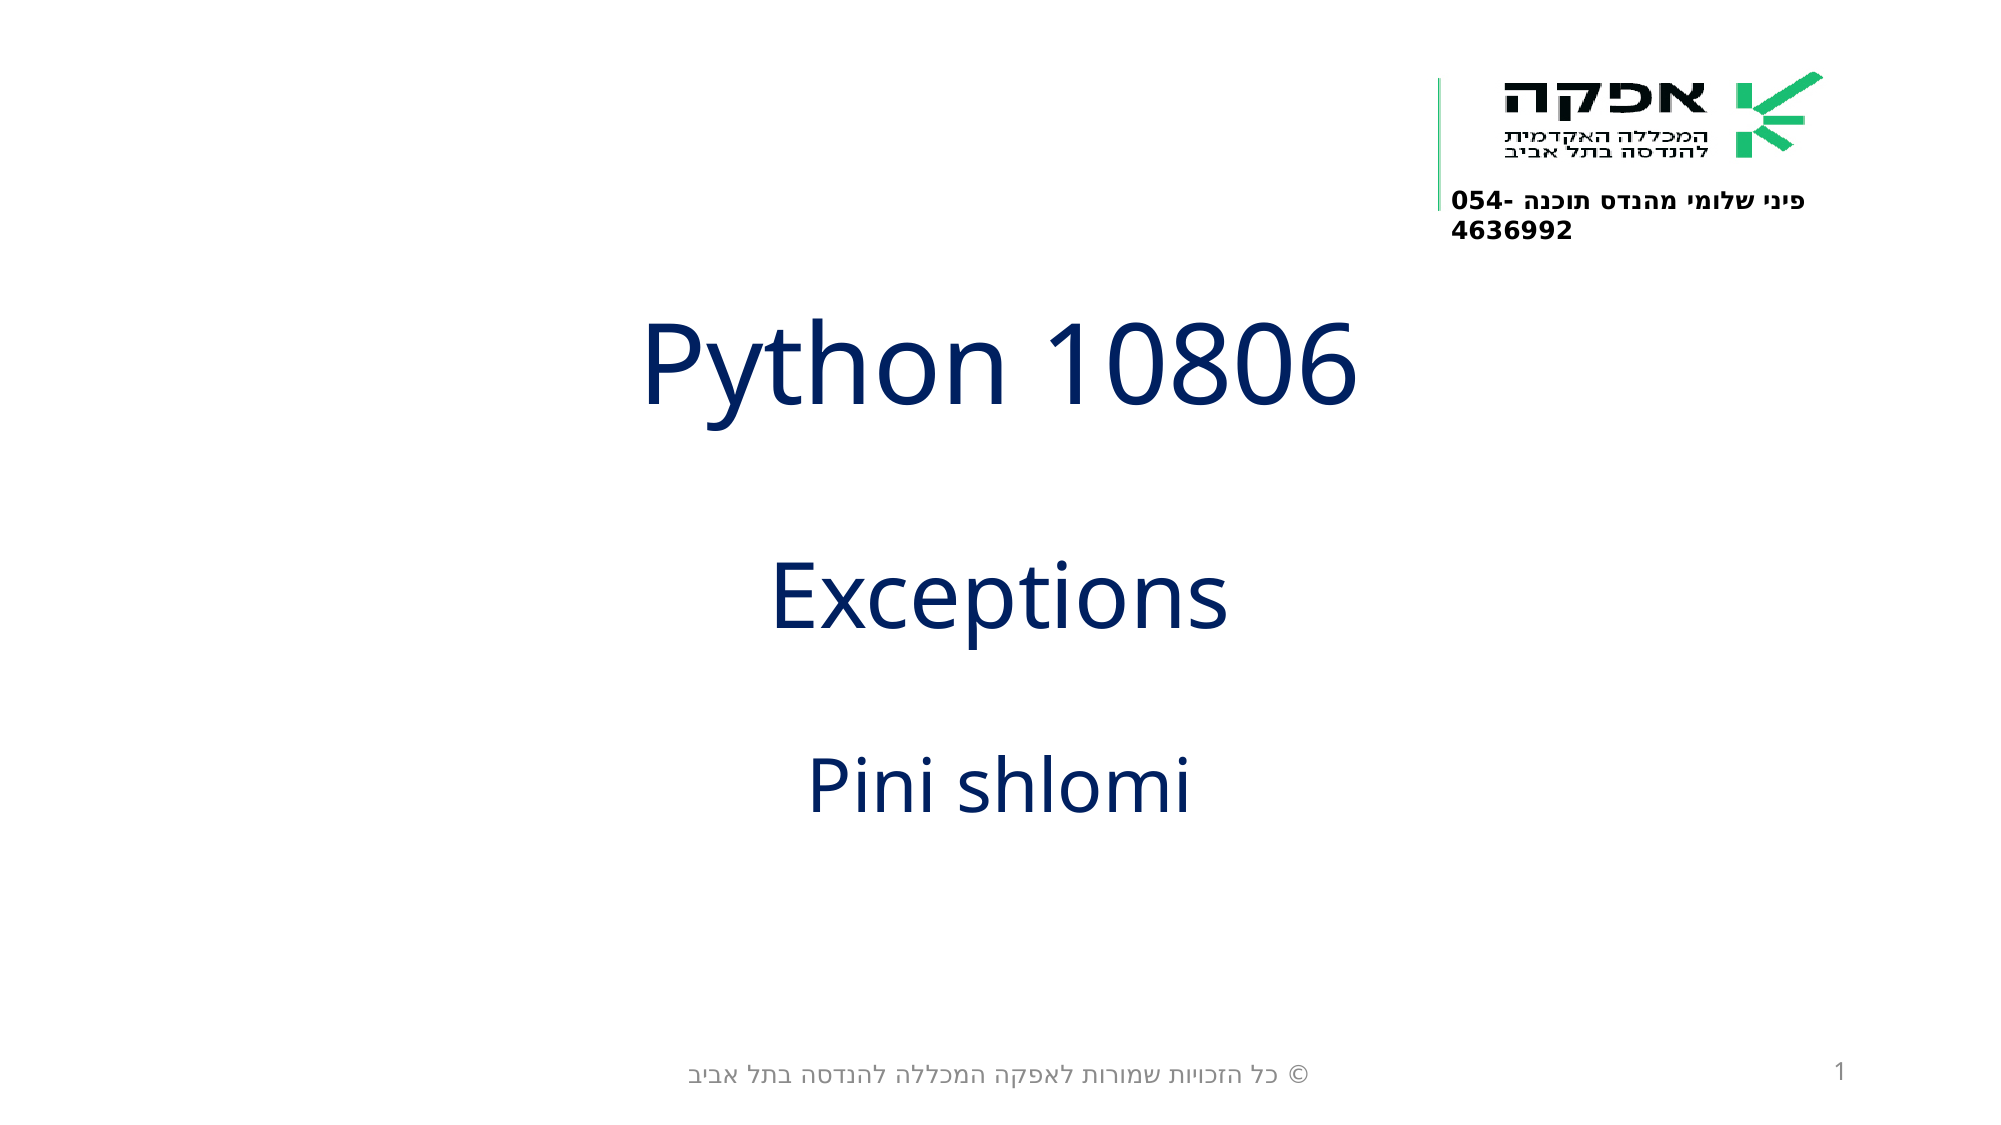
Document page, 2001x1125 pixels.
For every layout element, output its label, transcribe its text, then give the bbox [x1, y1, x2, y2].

slide_number 1 [1412, 1042, 1863, 1103]
text_box Python 10806 Exceptions Pini shlomi [291, 284, 1709, 835]
footer © כל הזכויות שמורות לאפקה המכללה להנדסה בתל אביב [662, 1042, 1338, 1103]
picture [1416, 59, 1871, 230]
